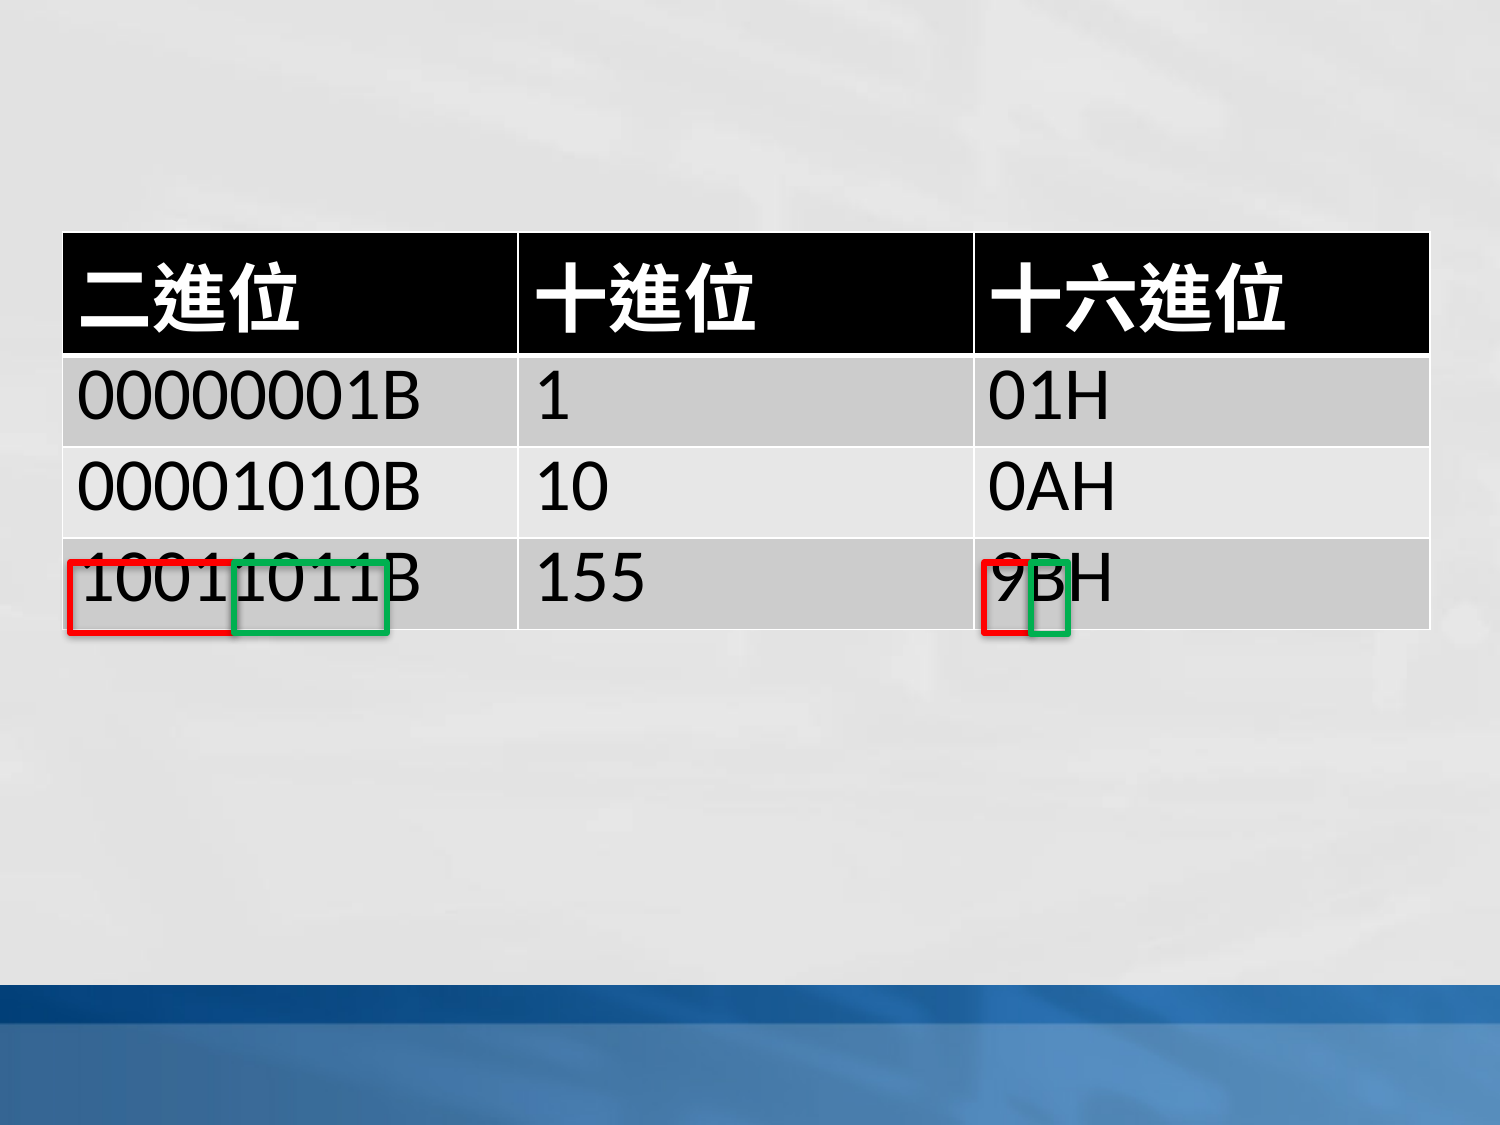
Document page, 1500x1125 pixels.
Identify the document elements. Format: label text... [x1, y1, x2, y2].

table_cell 9BH [975, 539, 1429, 629]
text_box [1031, 562, 1068, 635]
table_cell 10 [519, 448, 973, 537]
table_cell 01H [975, 358, 1429, 446]
text_box [984, 562, 1029, 633]
text_box [70, 562, 232, 633]
table_cell 0AH [975, 448, 1429, 537]
table_header 二進位 [63, 233, 517, 353]
table_header 十六進位 [975, 233, 1429, 353]
table_cell 00001010B [63, 448, 517, 537]
text_box [234, 562, 387, 633]
table_cell 00000001B [63, 358, 517, 446]
table_header 十進位 [519, 233, 973, 353]
table_cell 1 [519, 358, 973, 446]
table_cell 10011011B [63, 539, 517, 629]
table_cell 155 [519, 539, 973, 629]
picture [0, 0, 1500, 1125]
